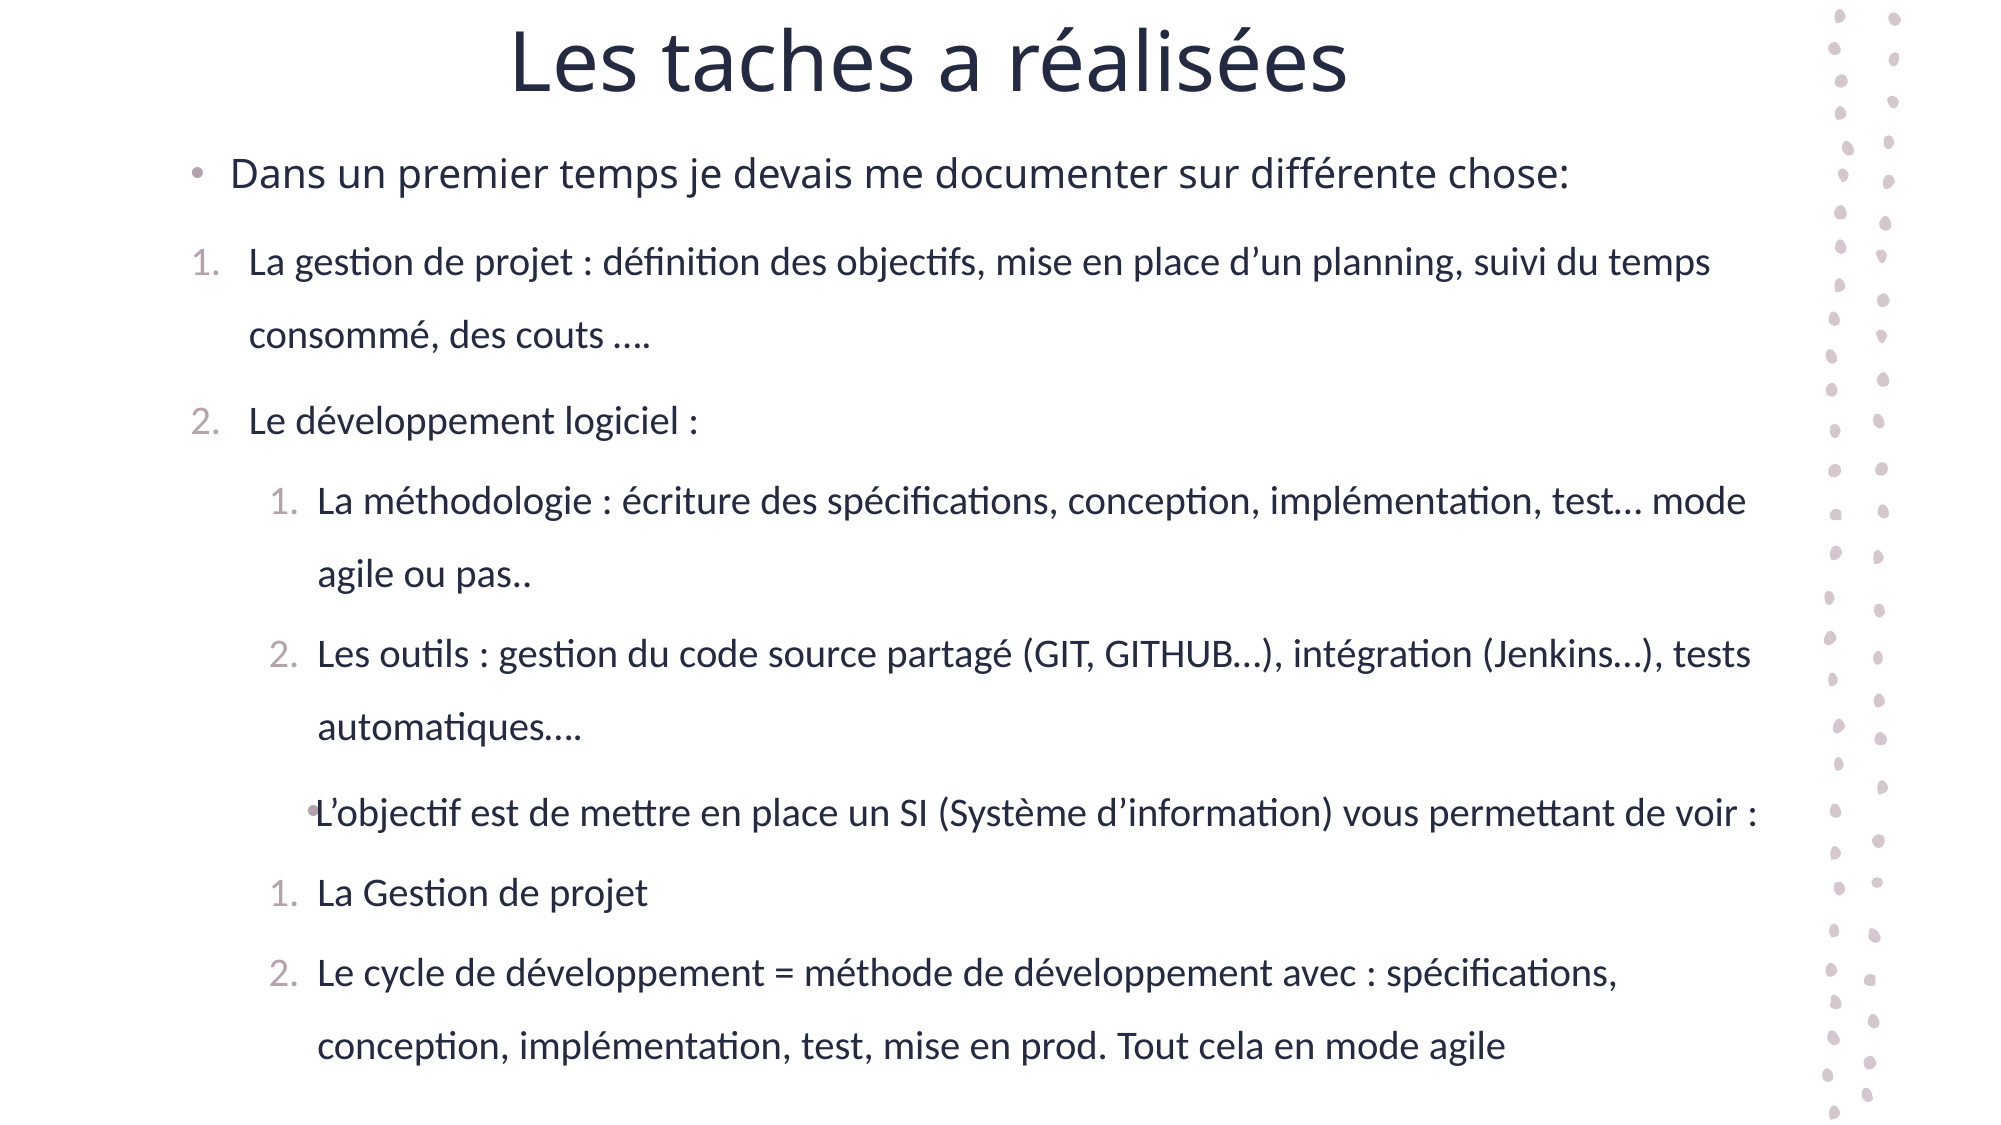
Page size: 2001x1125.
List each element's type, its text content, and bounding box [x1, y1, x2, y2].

list Dans un premier temps je devais me documenter sur différente chose: La gestion de projet : définition des objectifs, mise en place d’un planning, suivi du temps consommé, des couts …. Le développement logiciel : La méthodologie : écriture des spécifications, conception, implémentation, test… mode agile ou pas.. Les outils : gestion du code source partagé (GIT, GITHUB…), intégration (Jenkins…), tests automatiques…. L’objectif est de mettre en place un SI (Système d’information) vous permettant de voir : La Gestion de projet Le cycle de développement = méthode de développement avec : spécifications, conception, implémentation, test, mise en prod. Tout cela en mode agile [175, 116, 1787, 1107]
title Les taches a réalisées [175, 0, 1684, 116]
